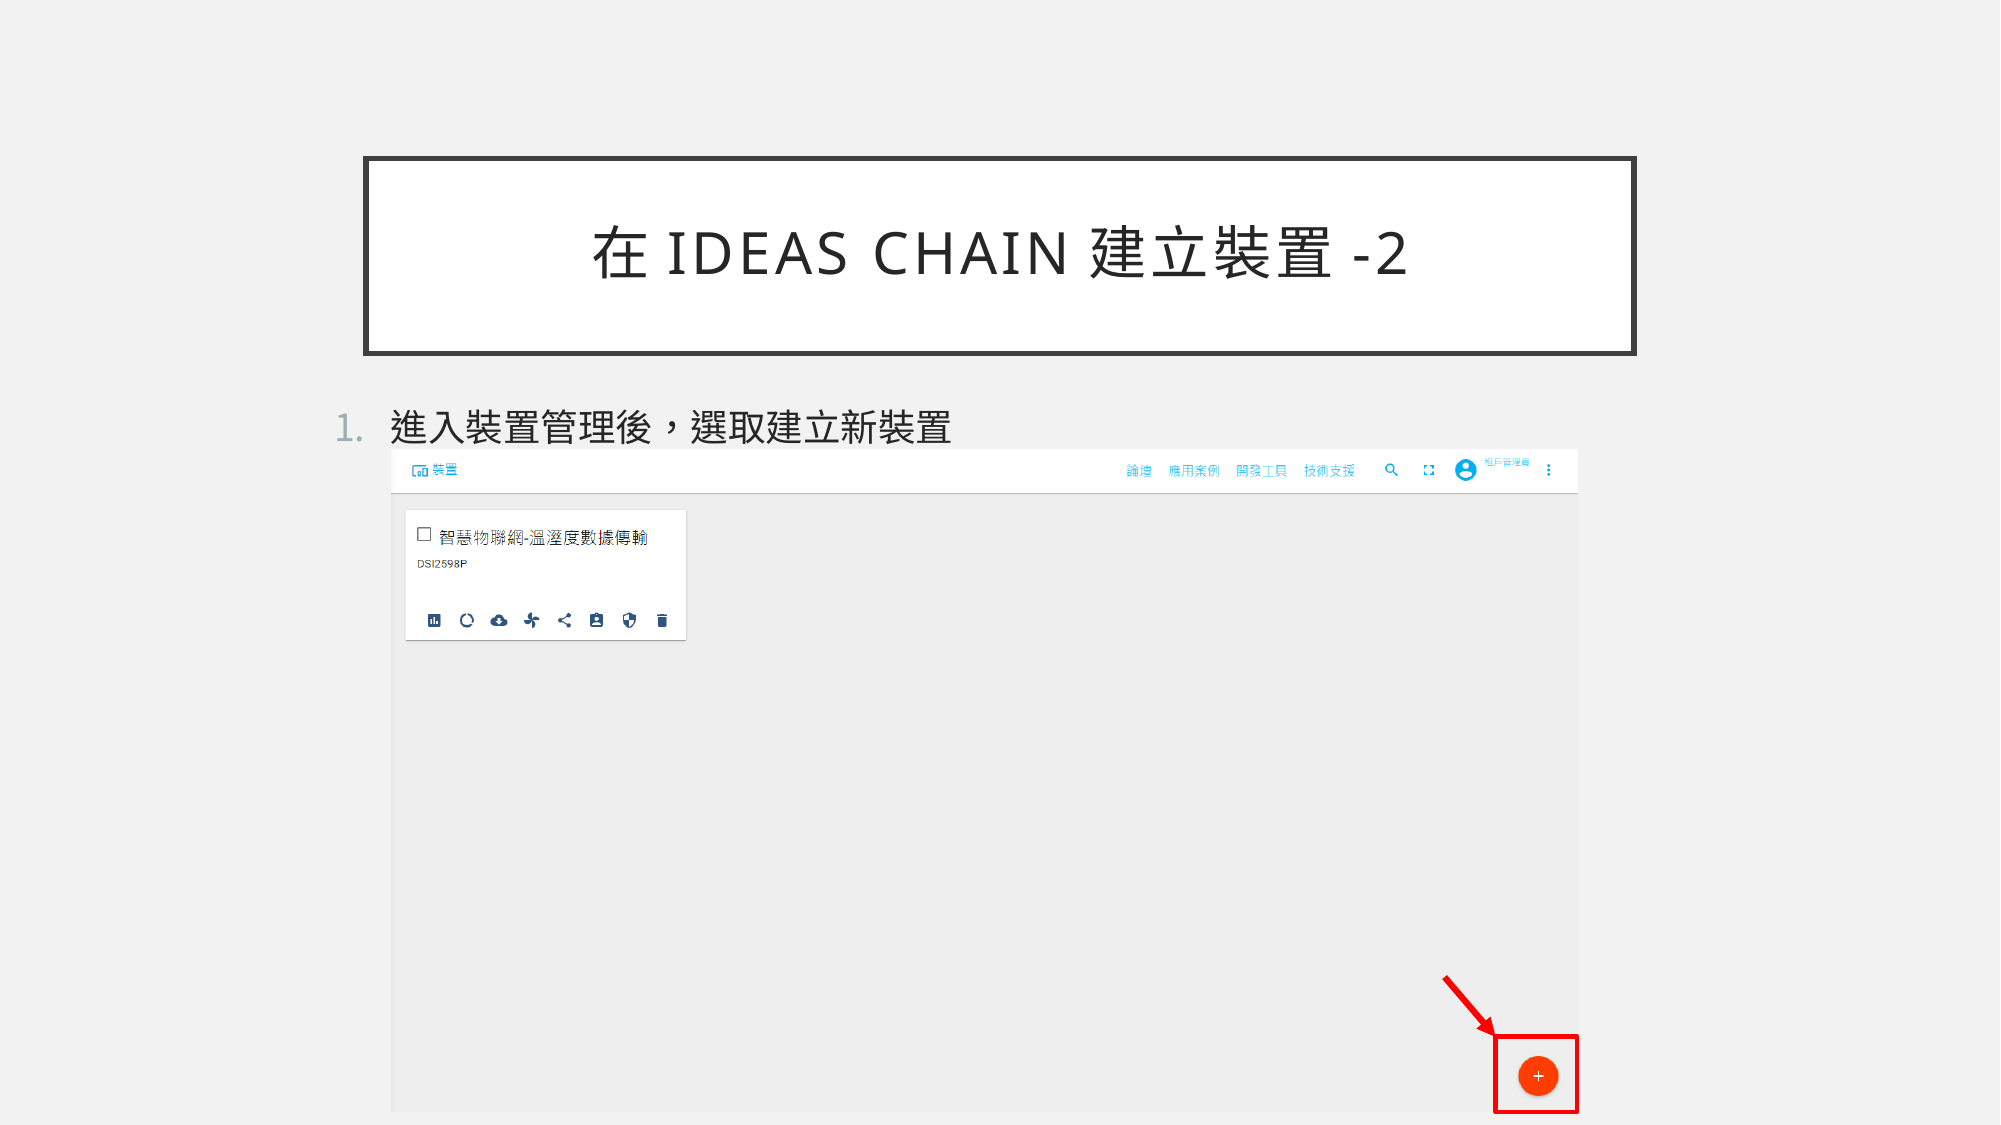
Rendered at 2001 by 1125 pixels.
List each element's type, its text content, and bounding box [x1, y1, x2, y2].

title 在iDEAS CHAIN建立裝置-2 [363, 156, 1637, 356]
picture [391, 449, 1578, 1113]
list 進入裝置管理後，選取建立新裝置 [319, 396, 1634, 545]
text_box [1444, 977, 1496, 1037]
